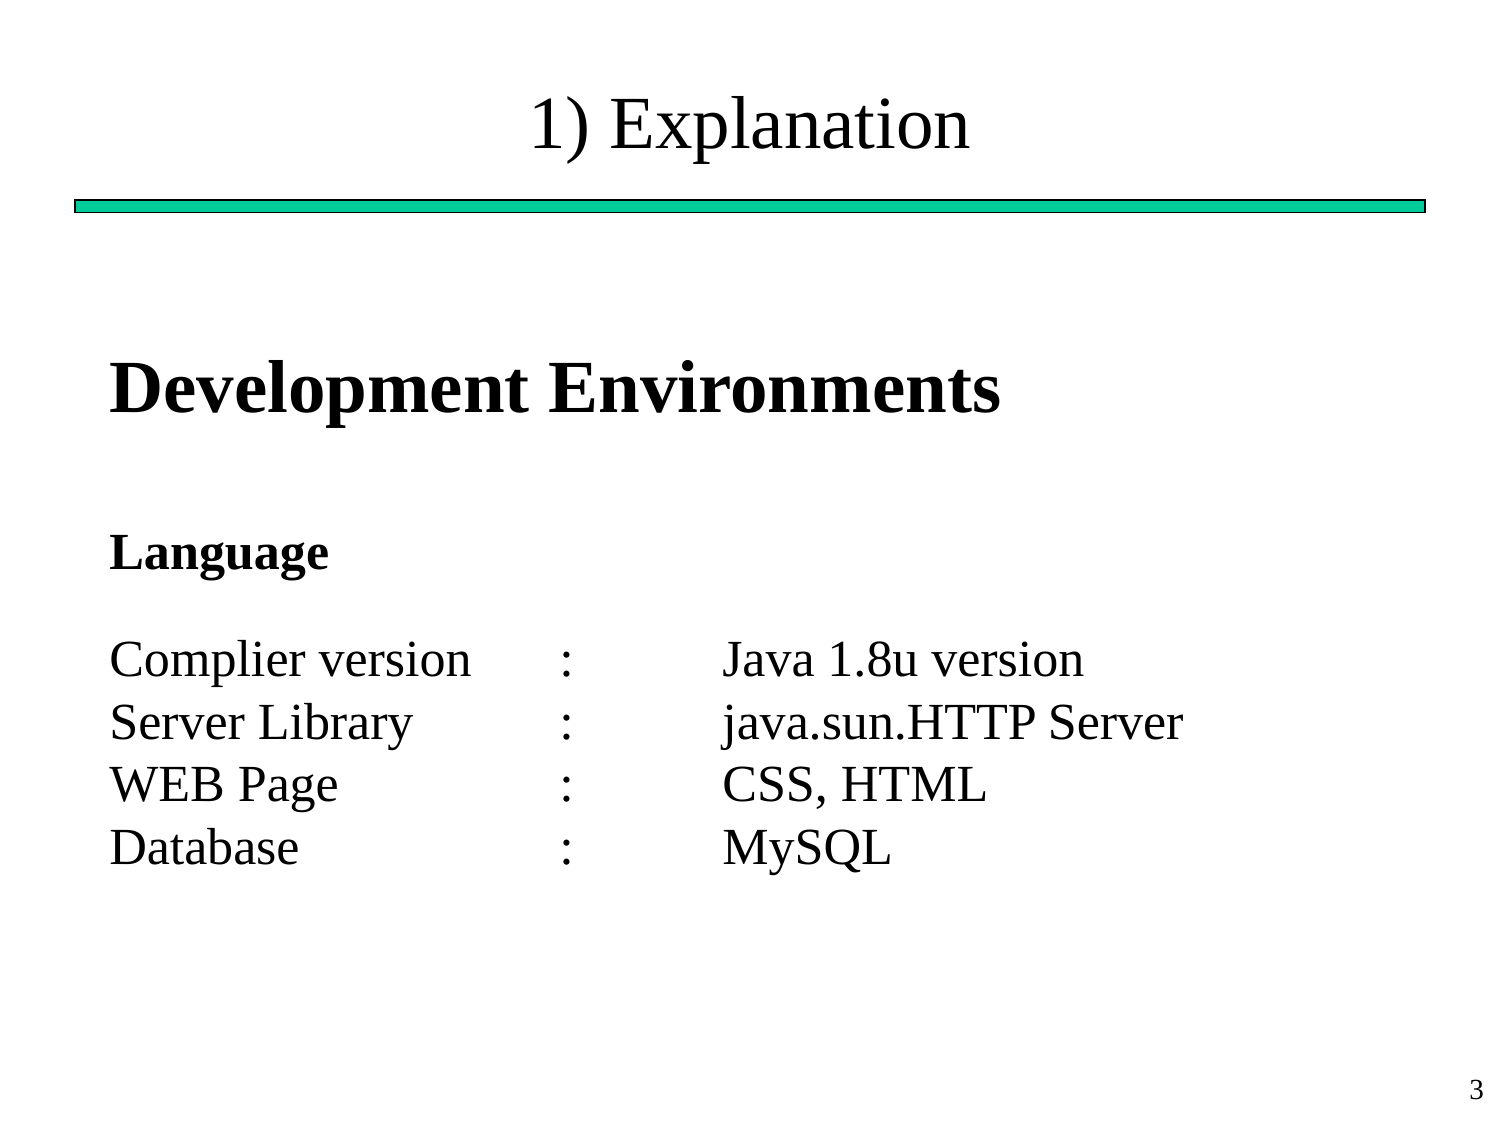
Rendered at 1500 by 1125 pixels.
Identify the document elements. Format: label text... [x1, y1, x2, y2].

title 1) Explanation [75, 50, 1425, 188]
slide_number 3 [1186, 1062, 1500, 1125]
text_box Development Environments Language Complier version : Java 1.8u version Server Library : java.sun.HTTP Server WEB Page : CSS, HTML Database : MySQL [94, 329, 1199, 883]
